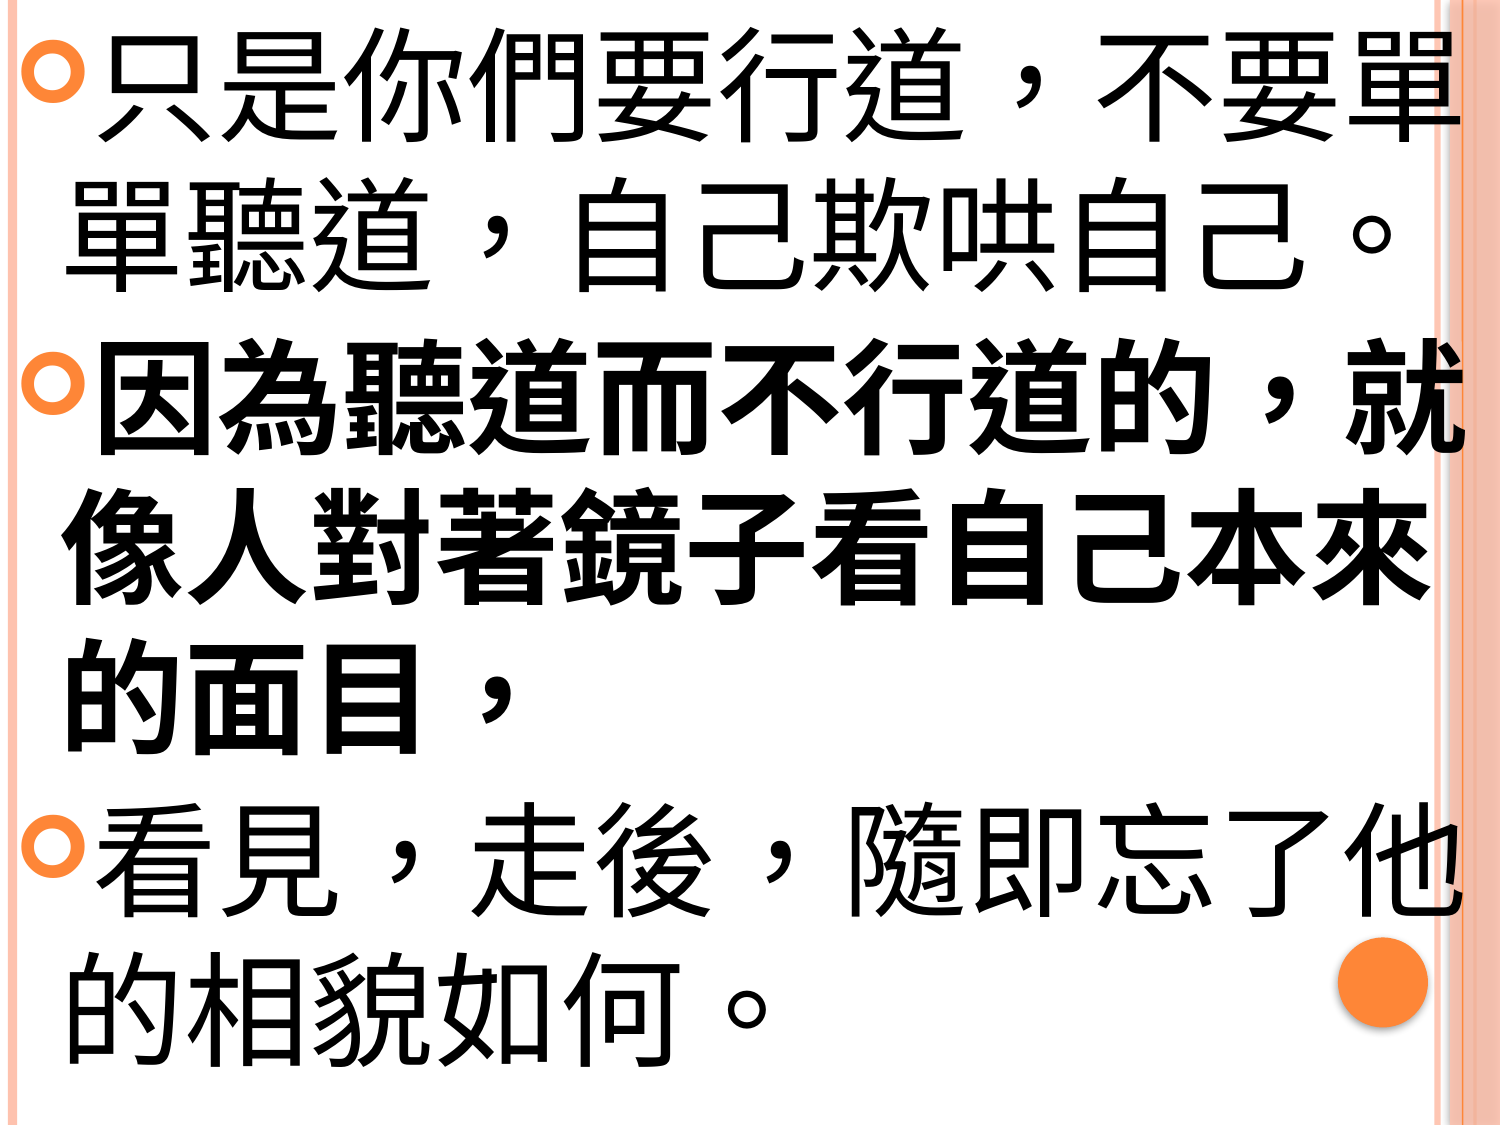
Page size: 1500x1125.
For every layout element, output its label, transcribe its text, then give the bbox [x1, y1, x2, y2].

list 只是你們要行道，不要單單聽道，自己欺哄自己。 因為聽道而不行道的，就像人對著鏡子看自己本來的面目， 看見，走後，隨即忘了他的相貌如何。 [0, 0, 1500, 1125]
